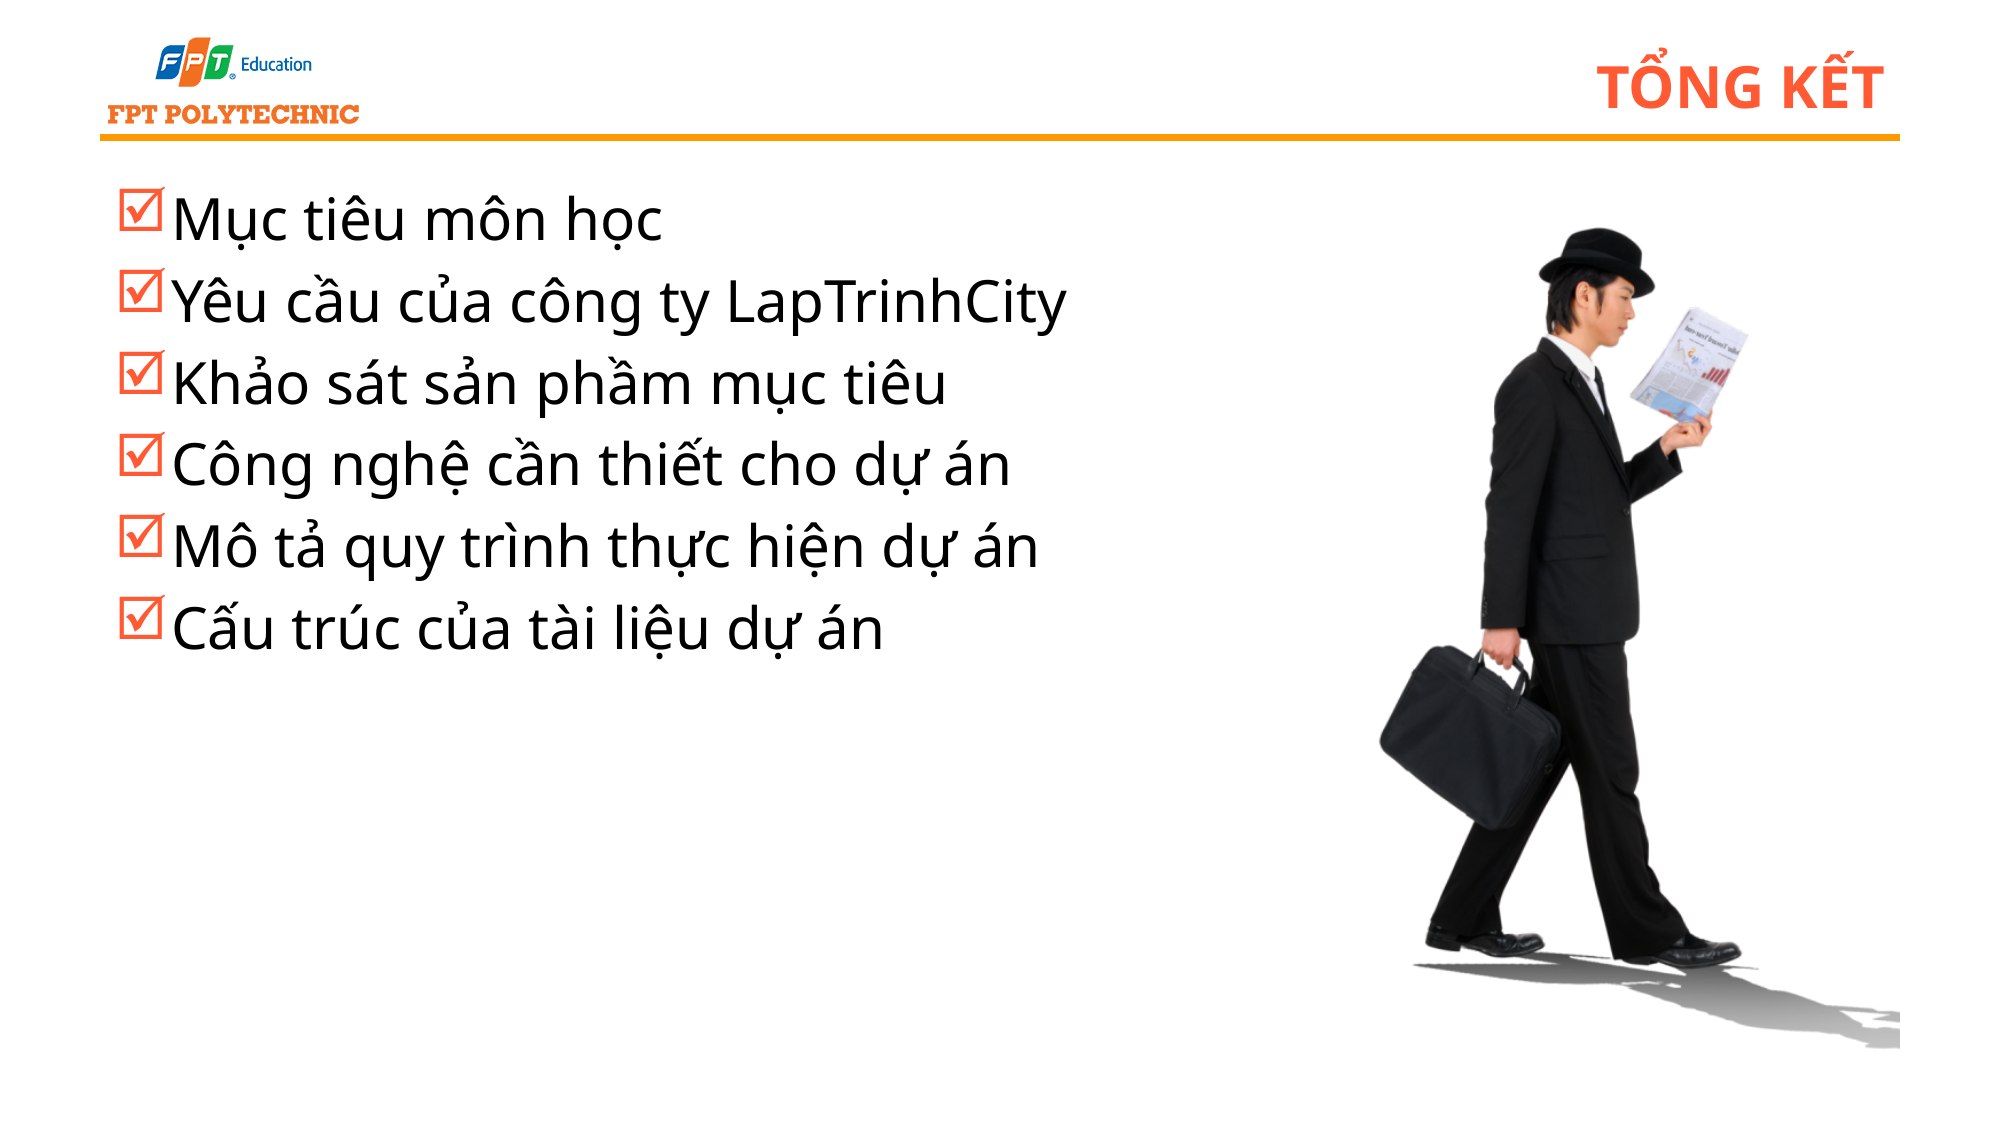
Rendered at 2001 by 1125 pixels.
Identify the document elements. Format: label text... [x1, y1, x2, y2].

picture [1344, 138, 1901, 1075]
list Mục tiêu môn học Yêu cầu của công ty LapTrinhCity Khảo sát sản phầm mục tiêu Công nghệ cần thiết cho dự án Mô tả quy trình thực hiện dự án Cấu trúc của tài liệu dự án [99, 174, 1339, 1038]
picture [99, 135, 367, 143]
title Tổng kết [366, 45, 1900, 125]
picture [99, 25, 367, 134]
